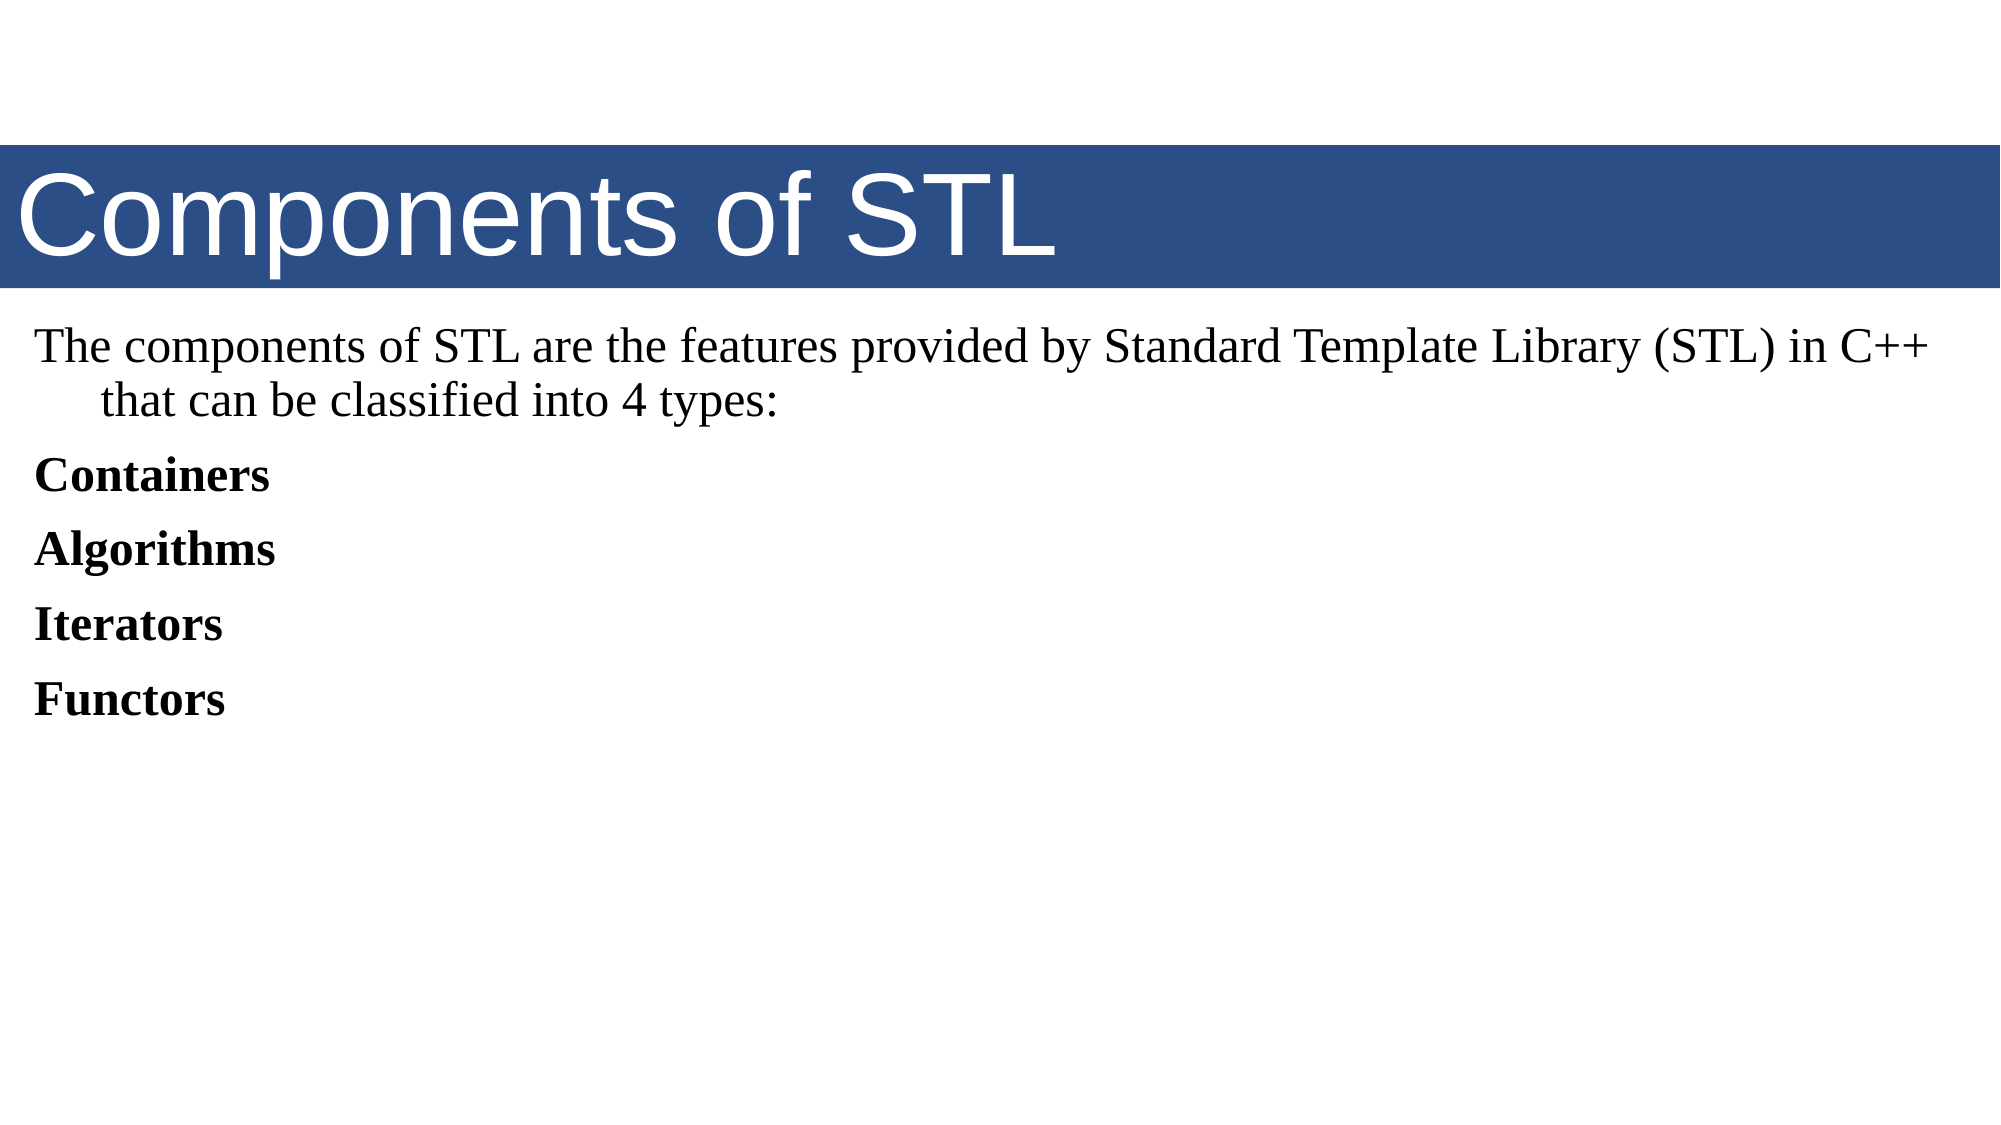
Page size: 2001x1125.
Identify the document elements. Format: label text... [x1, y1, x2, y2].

title Components of STL [0, 145, 2000, 289]
subtitle The components of STL are the features provided by Standard Template Library (STL) in C++ that can be classified into 4 types: Containers Algorithms Iterators Functors [10, 311, 1952, 1041]
